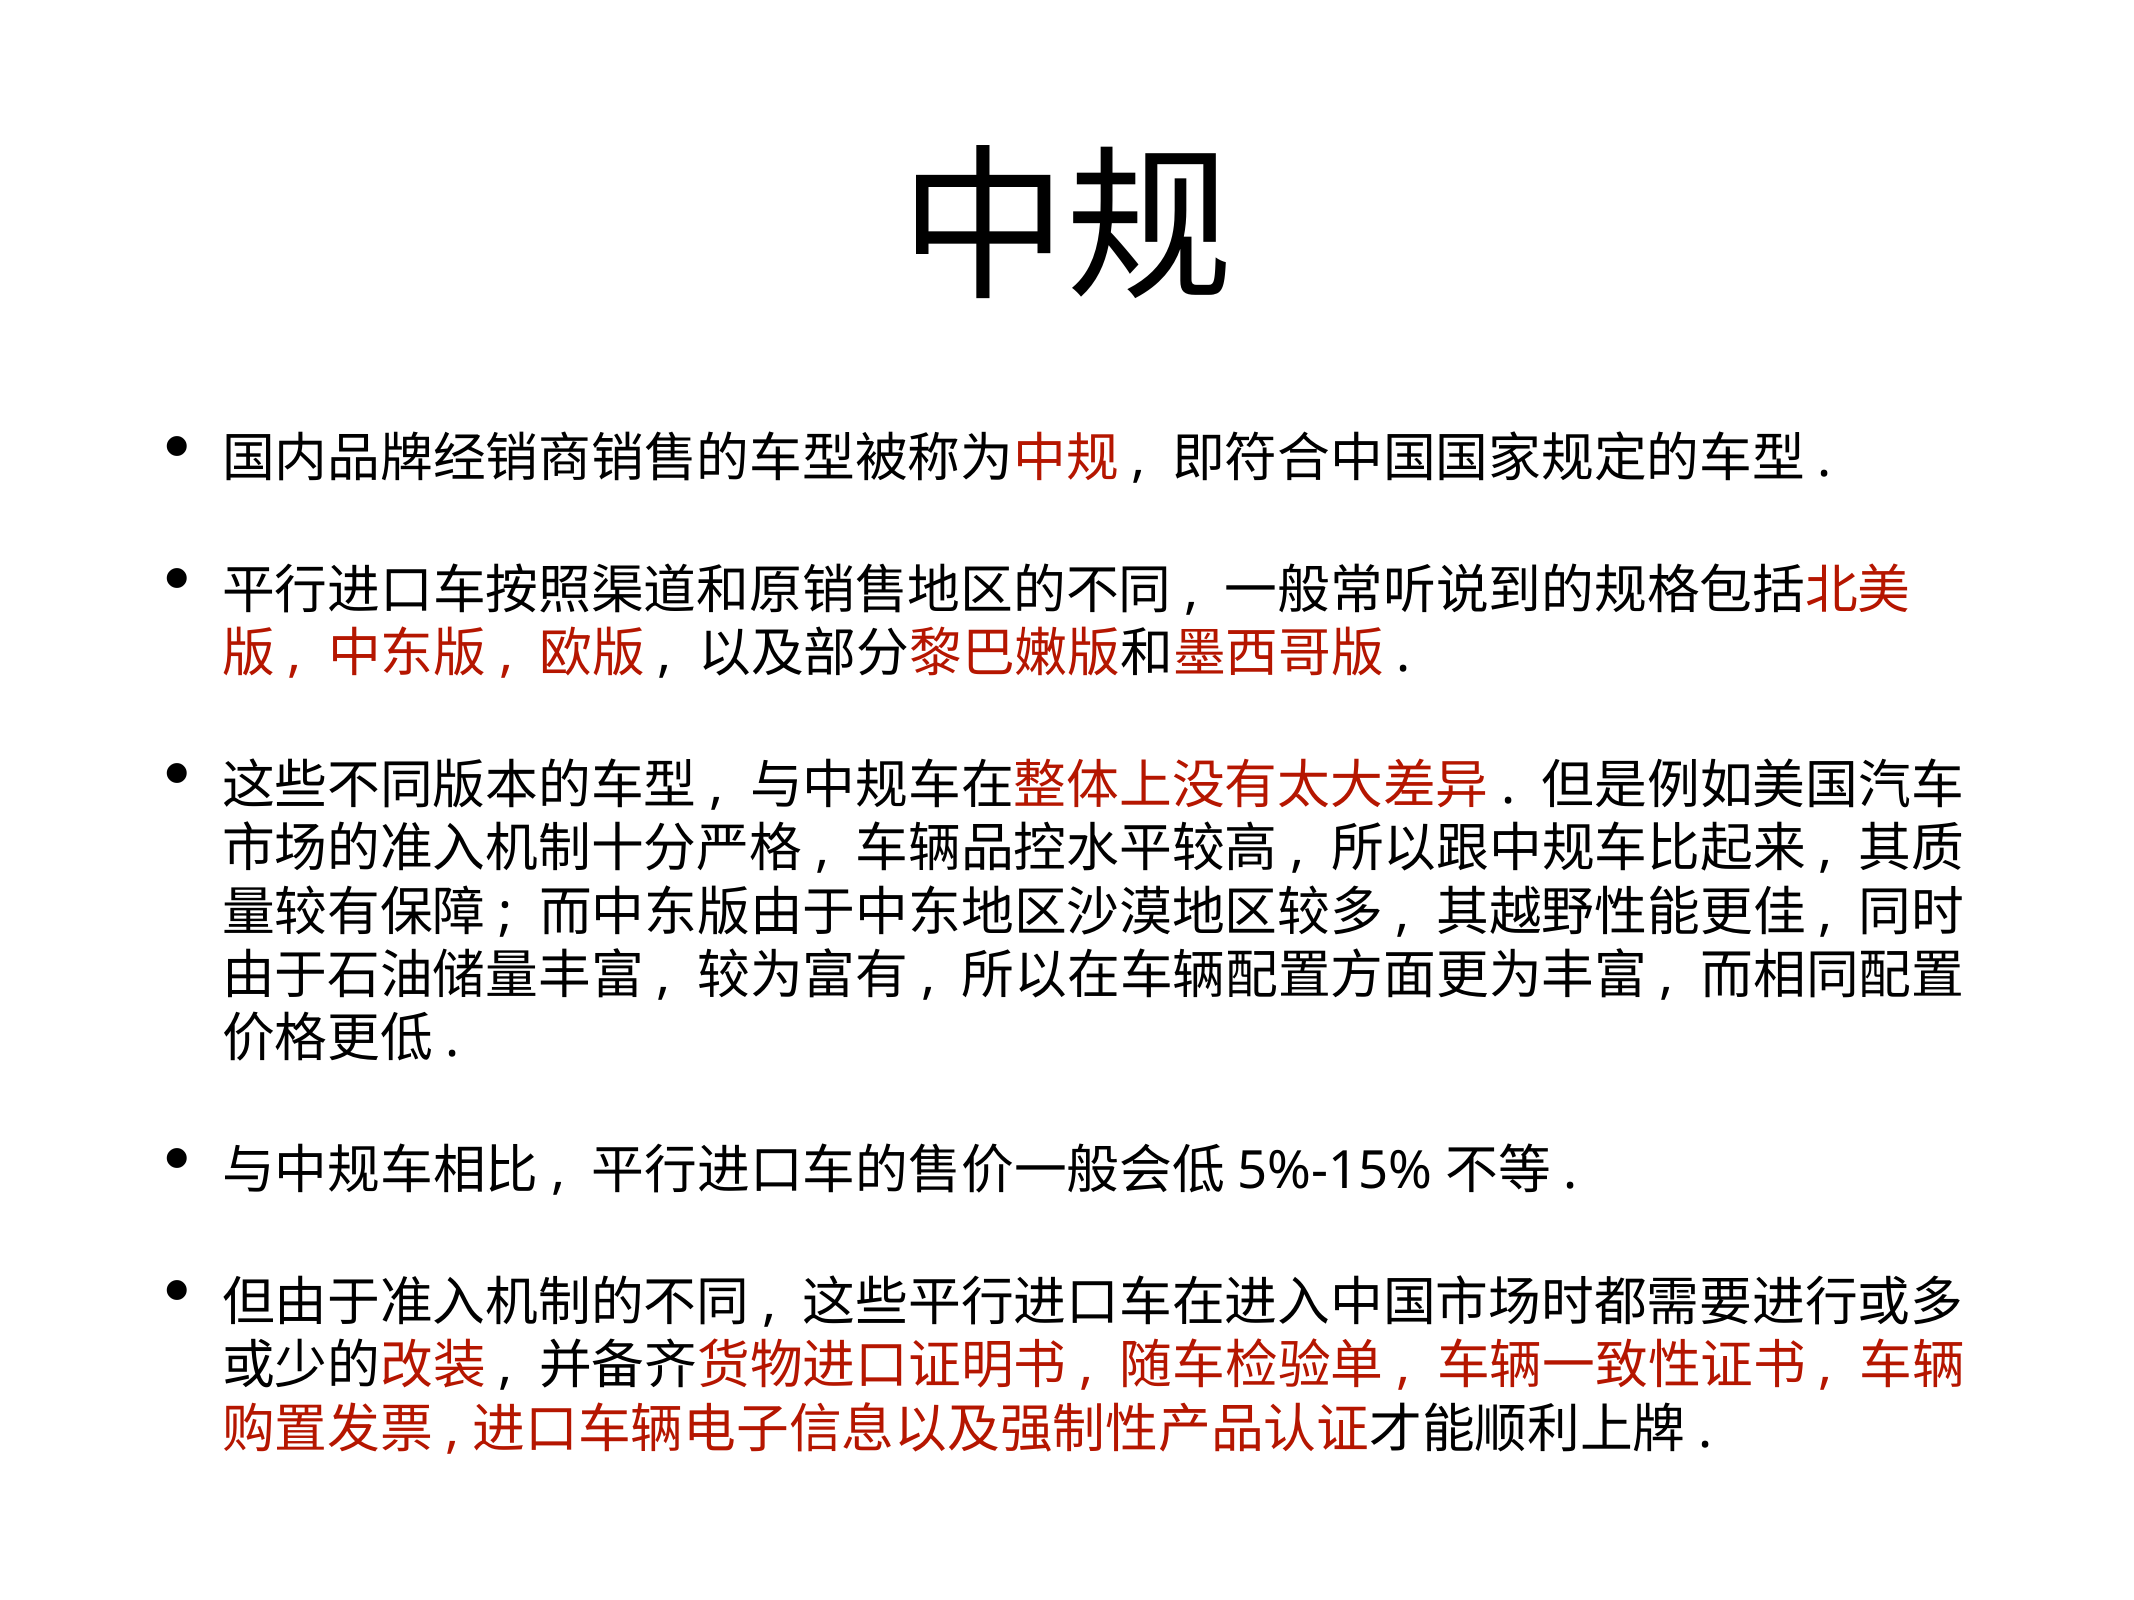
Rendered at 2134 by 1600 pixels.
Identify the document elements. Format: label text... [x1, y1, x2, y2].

list 国内品牌经销商销售的车型被称为中规, 即符合中国国家规定的车型. 平行进口车按照渠道和原销售地区的不同, 一般常听说到的规格包括北美版, 中东版, 欧版, 以及部分黎巴嫩版和墨西哥版. 这些不同版本的车型, 与中规车在整体上没有太大差异. 但是例如美国汽车市场的准入机制十分严格, 车辆品控水平较高, 所以跟中规车比起来, 其质量较有保障; 而中东版由于中东地区沙漠地区较多, 其越野性能更佳, 同时由于石油储量丰富, 较为富有, 所以在车辆配置方面更为丰富, 而相同配置价格更低. 与中规车相比, 平行进口车的售价一般会低5%-15%不等. 但由于准入机制的不同, 这些平行进口车在进入中国市场时都需要进行或多或少的改装, 并备齐货物进口证明书, 随车检验单, 车辆一致性证书, 车辆购置发票,进口车辆电子信息以及强制性产品认证才能顺利上牌. [155, 424, 1978, 1457]
title 中规 [155, 41, 1978, 397]
